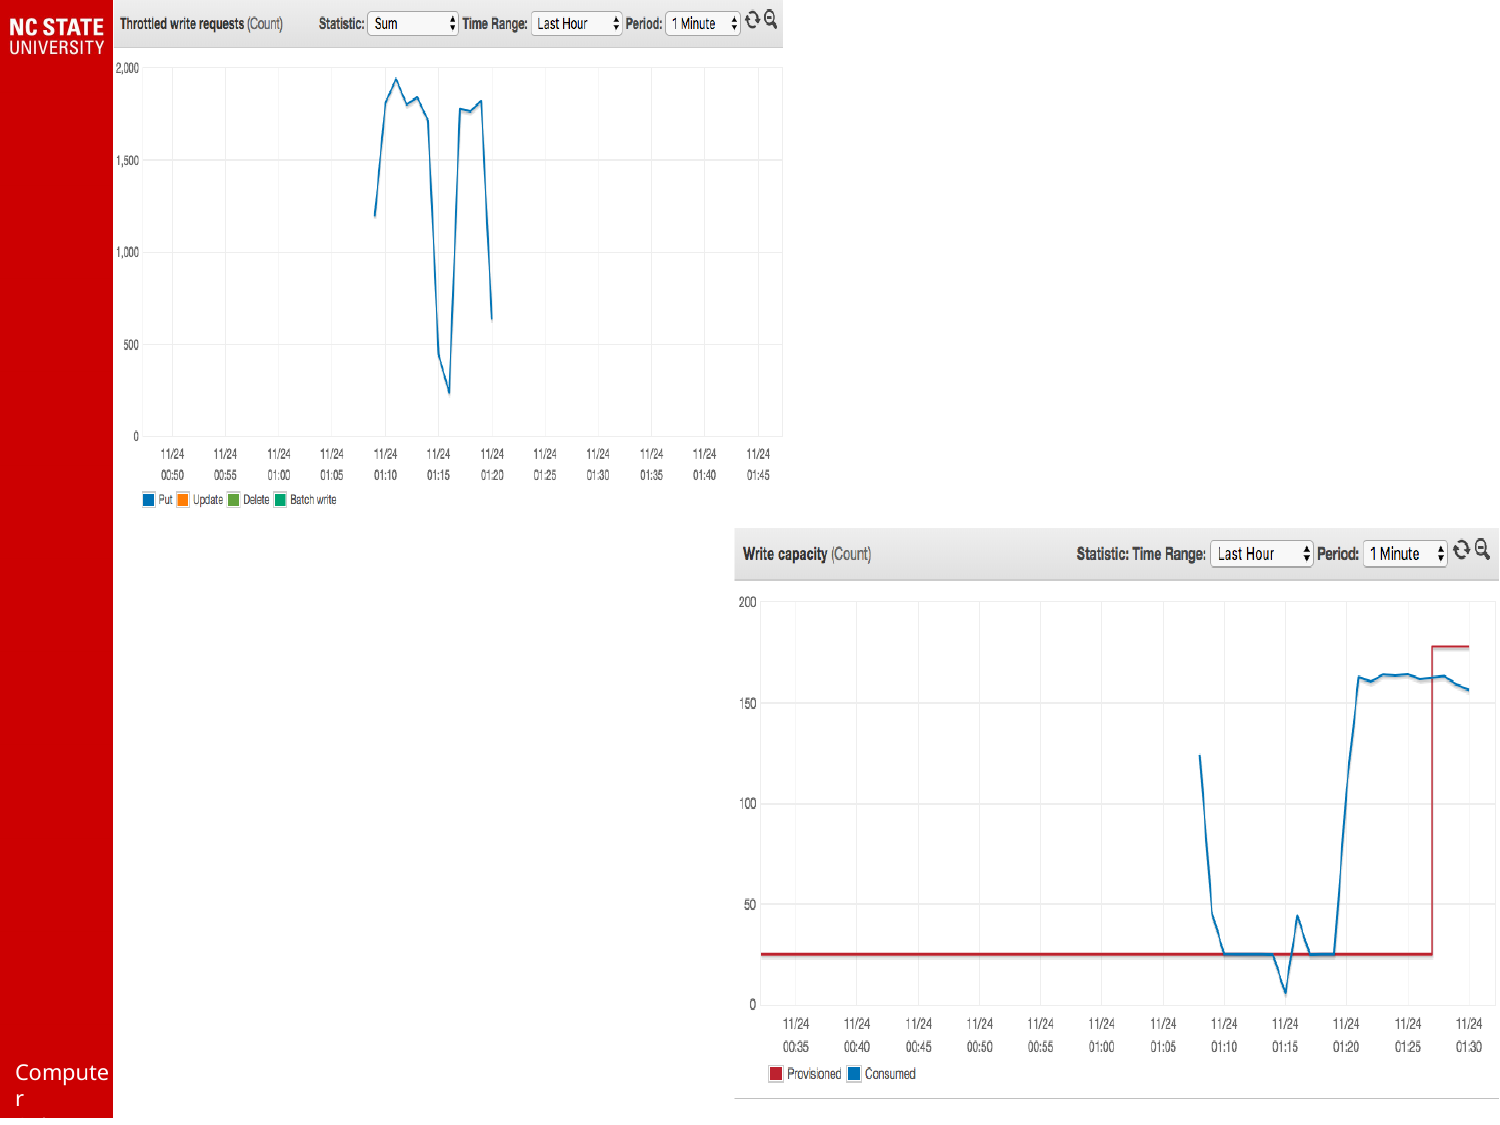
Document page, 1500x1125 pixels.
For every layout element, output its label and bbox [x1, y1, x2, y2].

picture [733, 527, 1500, 1102]
picture [0, 0, 784, 1118]
